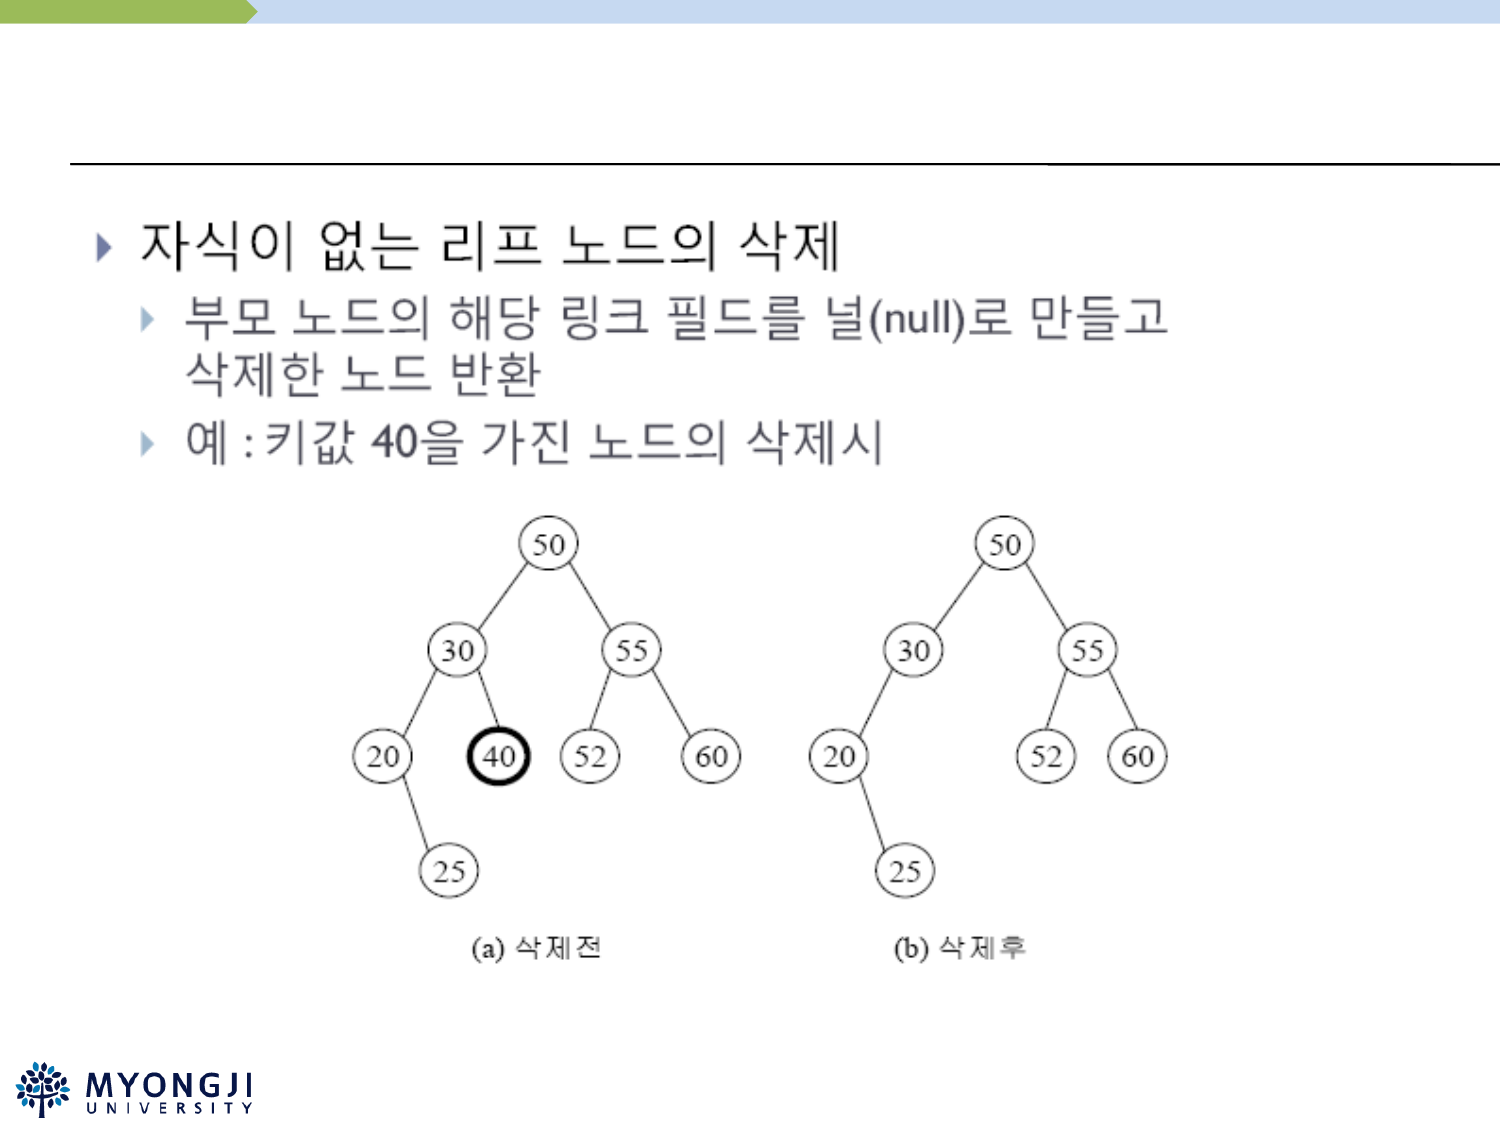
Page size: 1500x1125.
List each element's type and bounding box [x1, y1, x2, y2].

picture [74, 212, 1187, 976]
picture [0, 1051, 321, 1125]
